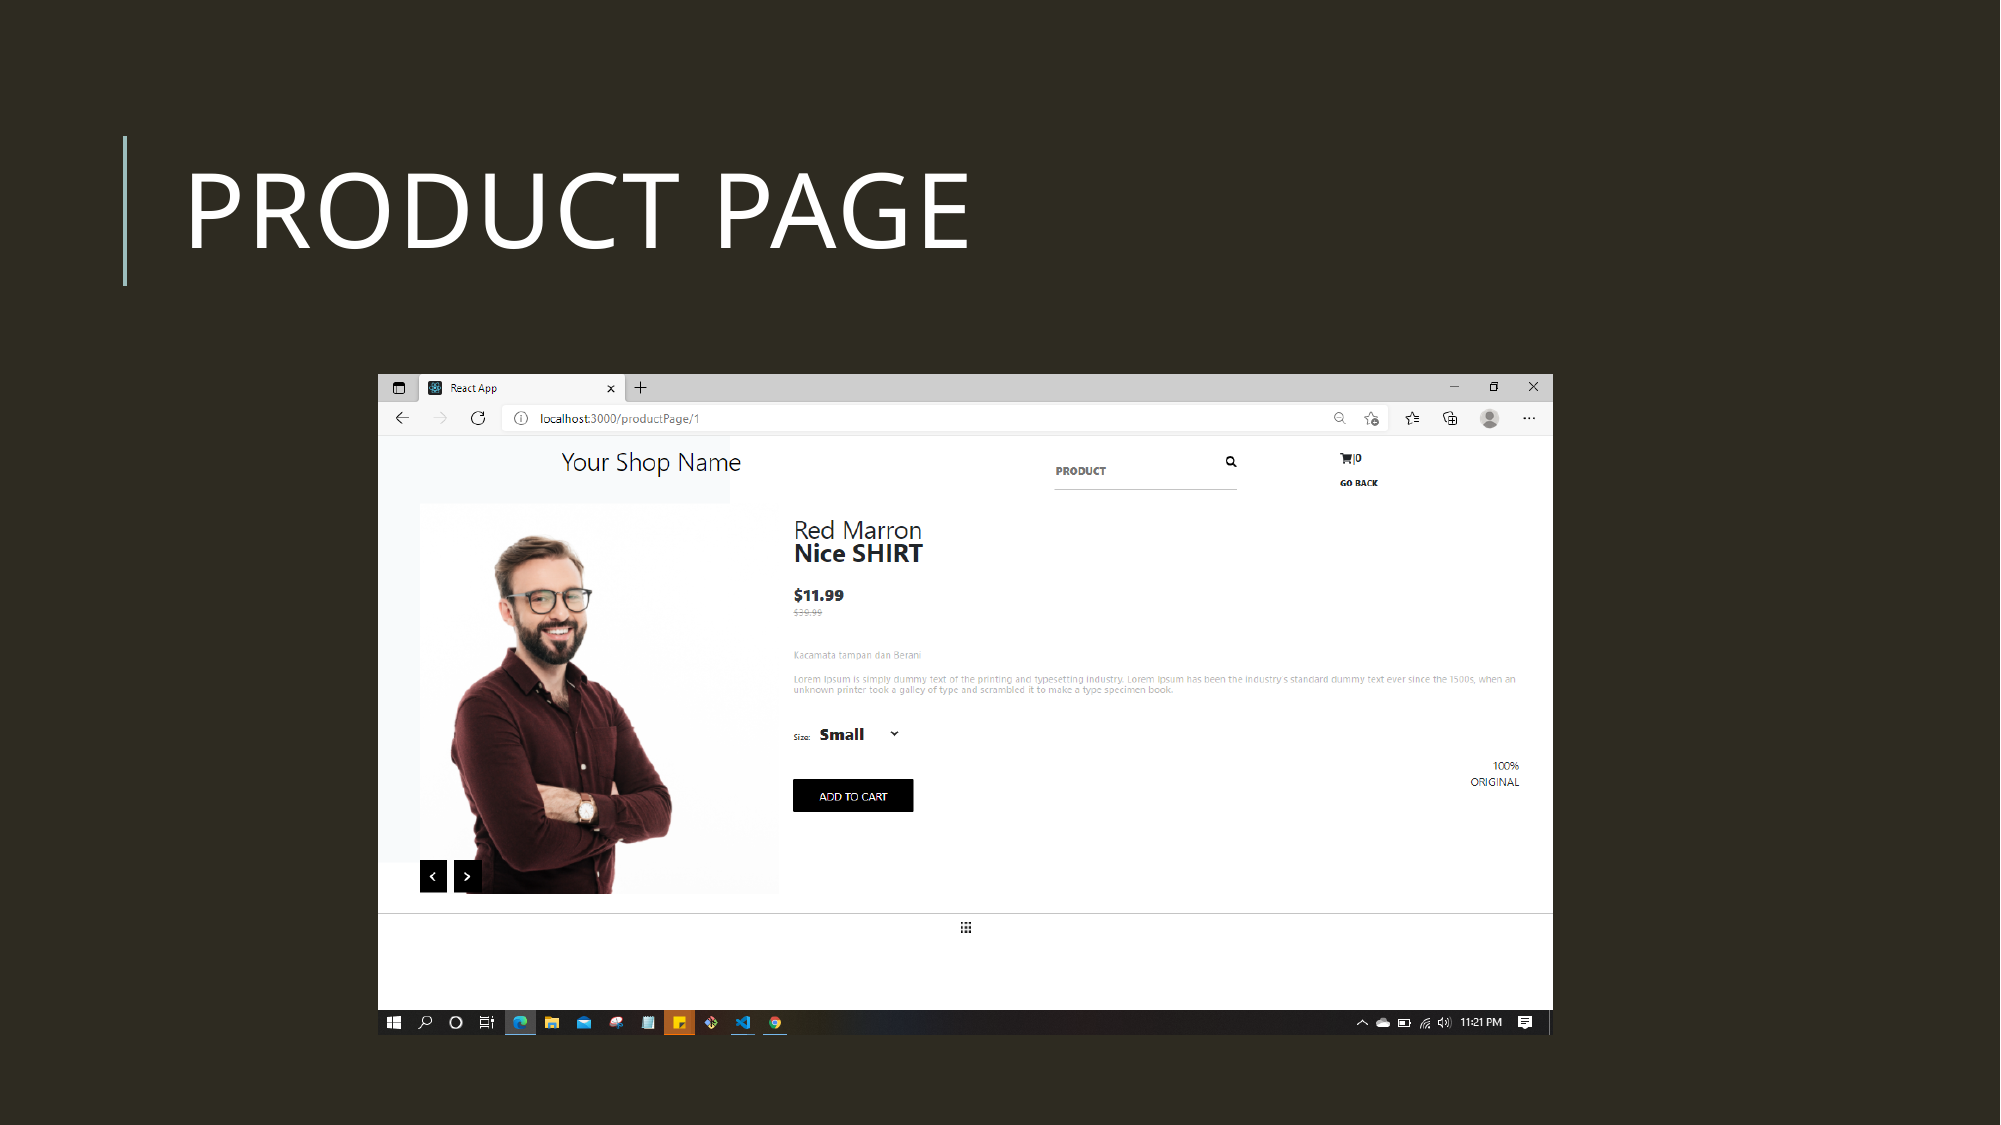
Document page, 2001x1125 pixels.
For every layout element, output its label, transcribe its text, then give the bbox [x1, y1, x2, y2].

title Product Page [168, 96, 1763, 342]
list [378, 374, 1553, 1036]
